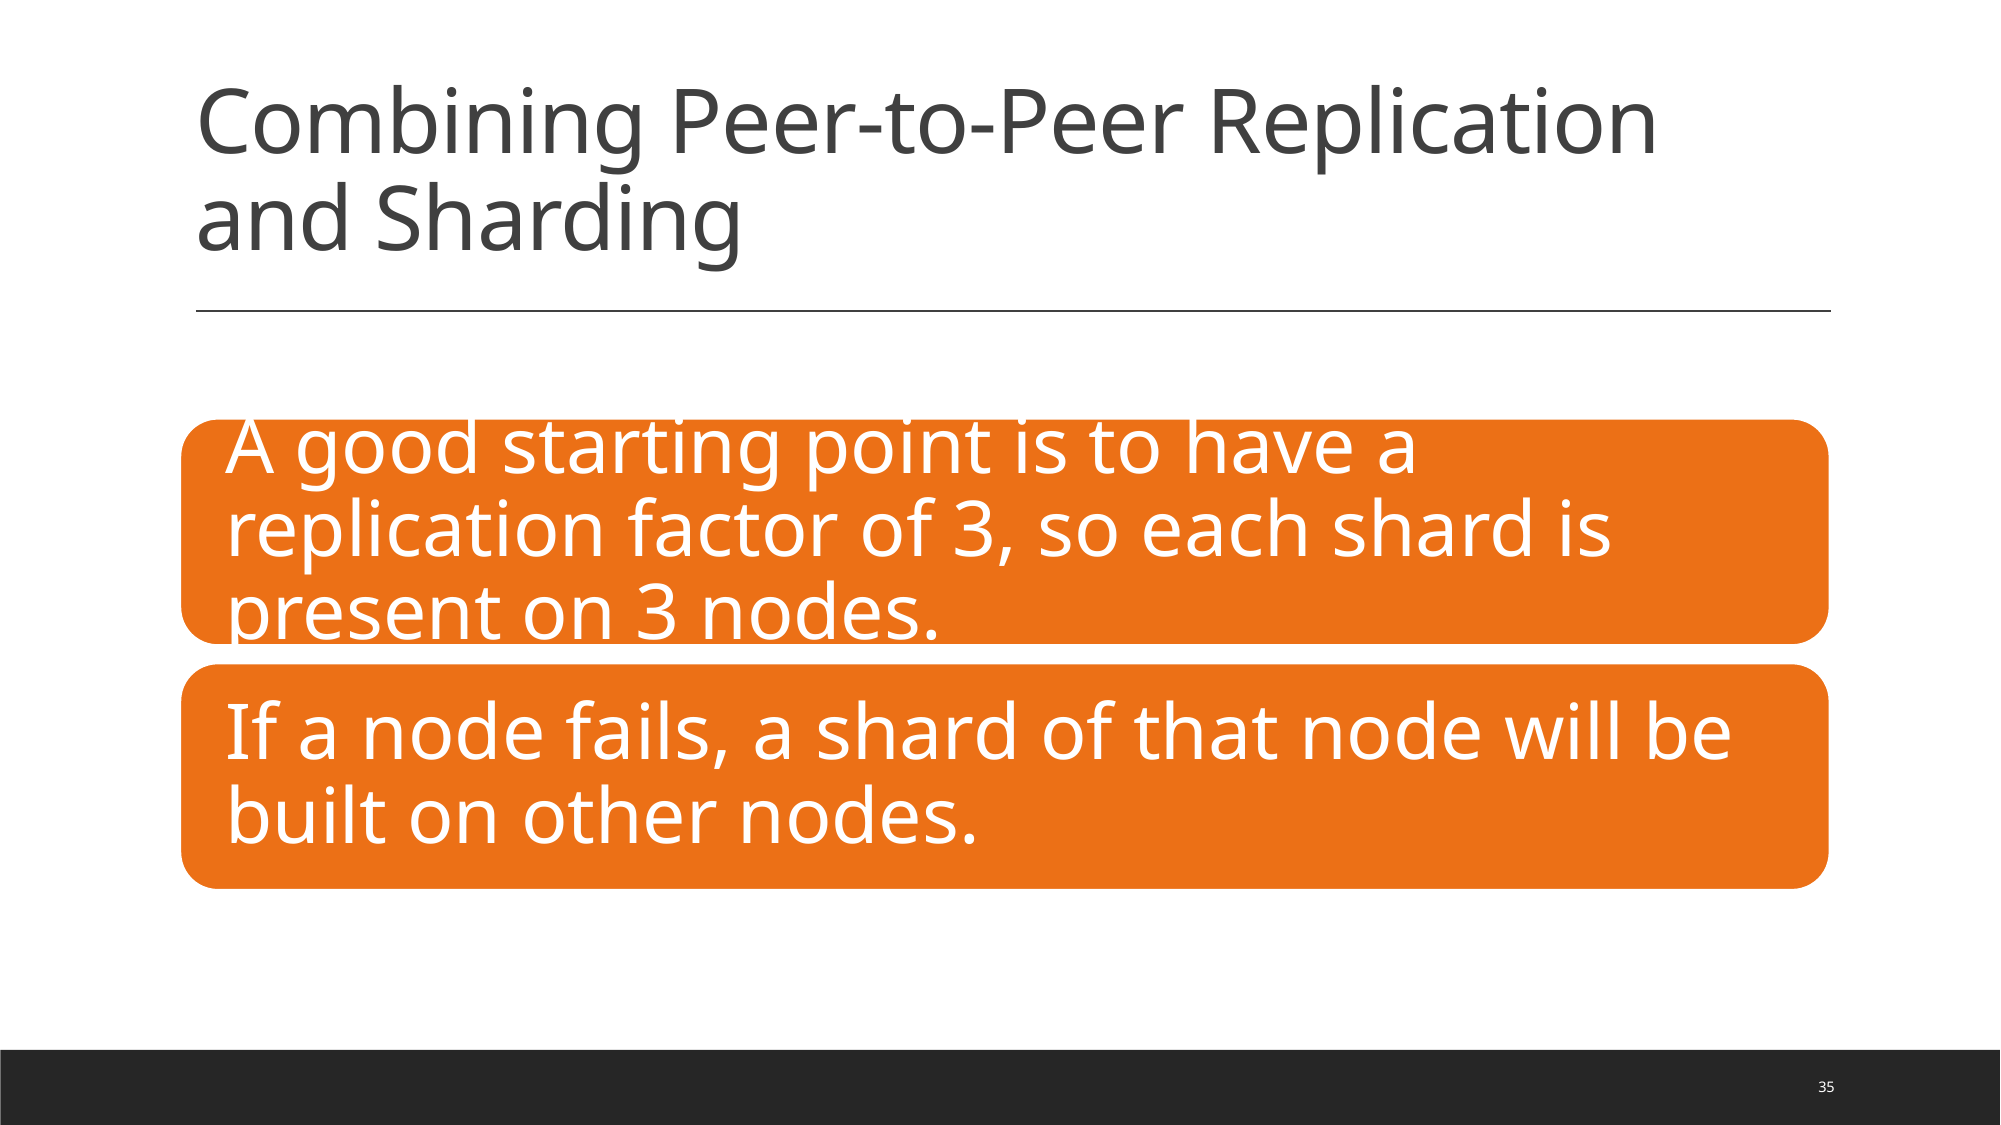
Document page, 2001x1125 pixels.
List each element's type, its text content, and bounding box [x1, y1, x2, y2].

slide_number 35 [1803, 1057, 1932, 1118]
title Combining Peer-to-Peer Replication and Sharding [180, 47, 1830, 285]
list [179, 345, 1831, 964]
